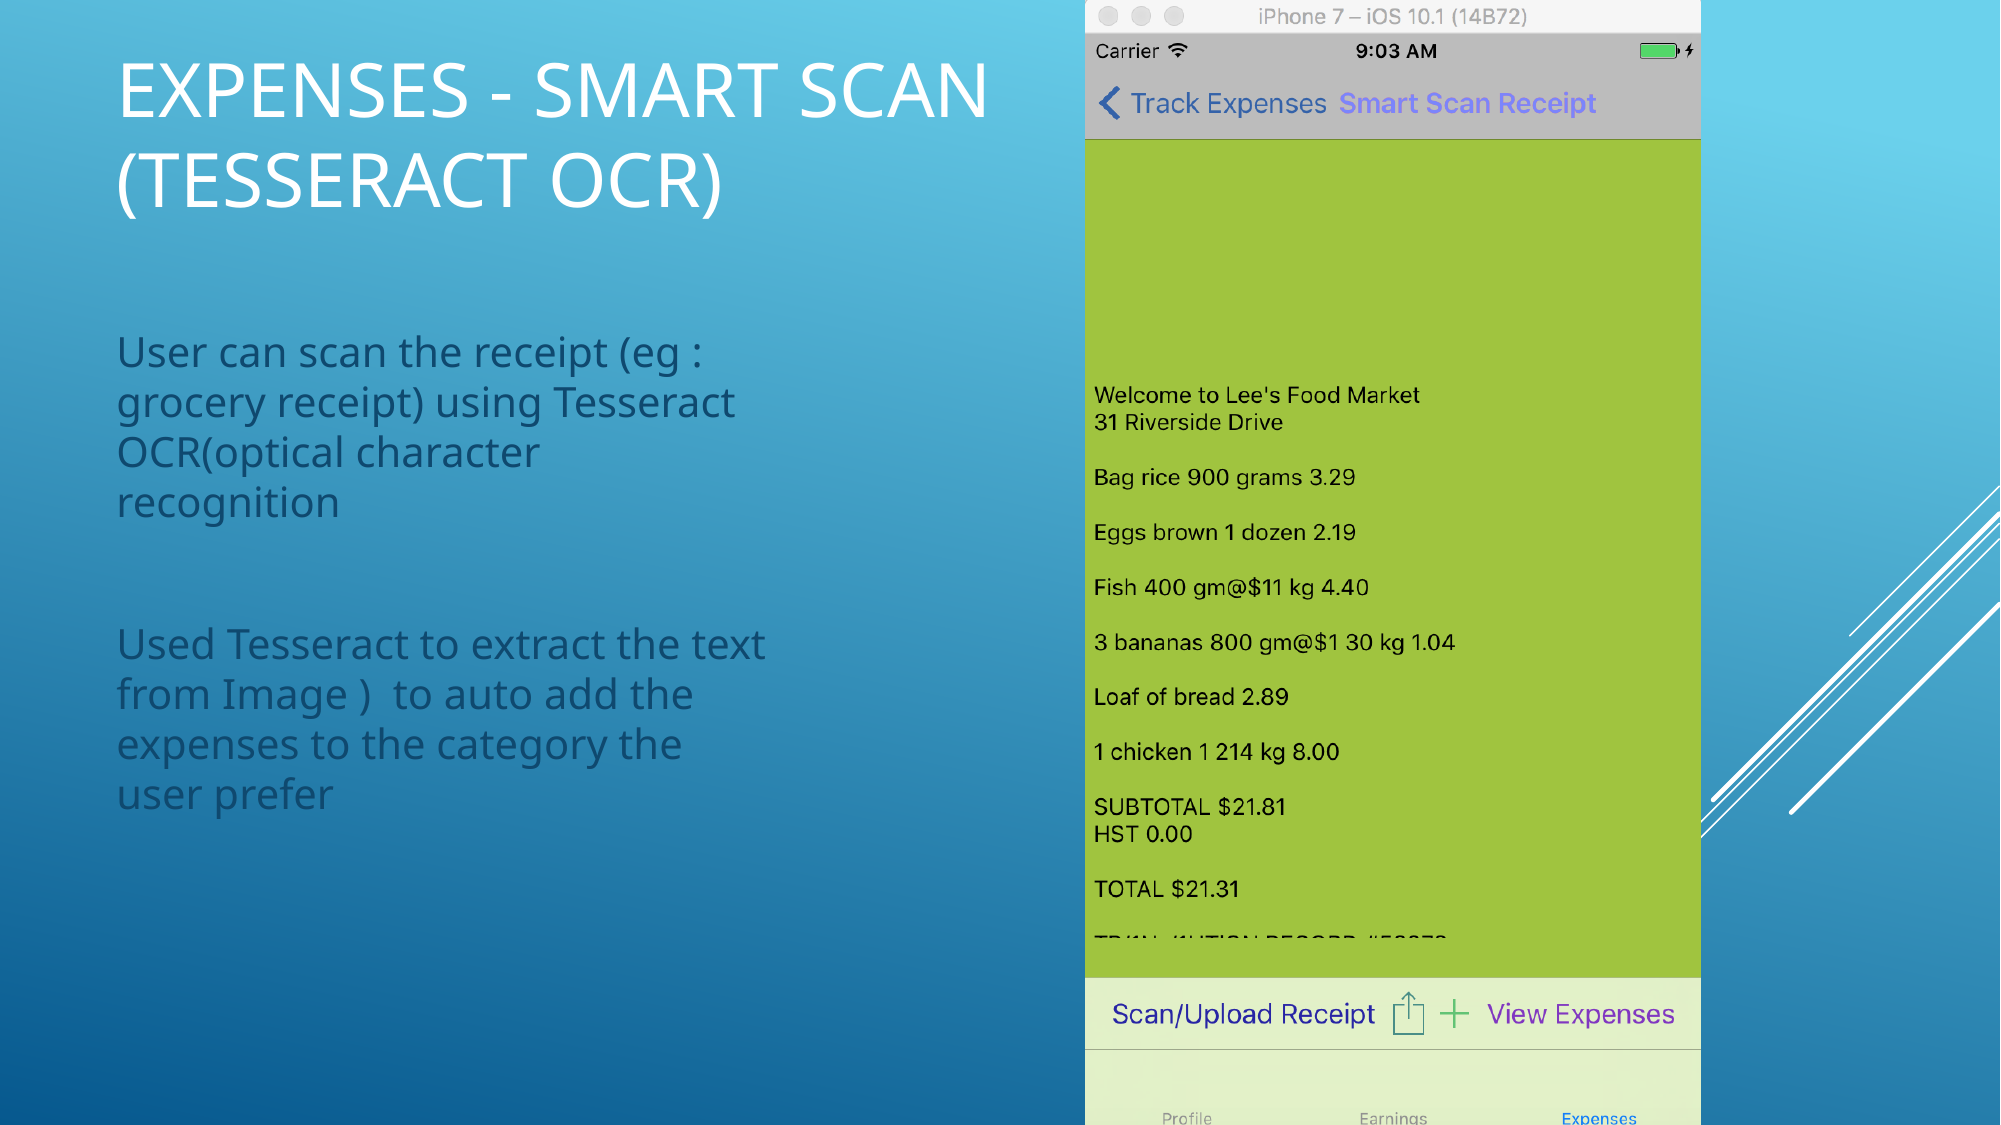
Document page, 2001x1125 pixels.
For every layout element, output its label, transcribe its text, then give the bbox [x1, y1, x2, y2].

title Expenses - smart scan (Tesseract OCR) [101, 8, 1031, 257]
picture [1085, 0, 1702, 1125]
list User can scan the receipt (eg : grocery receipt) using Tesseract OCR(optical character recognition Used Tesseract to extract the text from Image ) to auto add the expenses to the category the user prefer [101, 327, 786, 1029]
